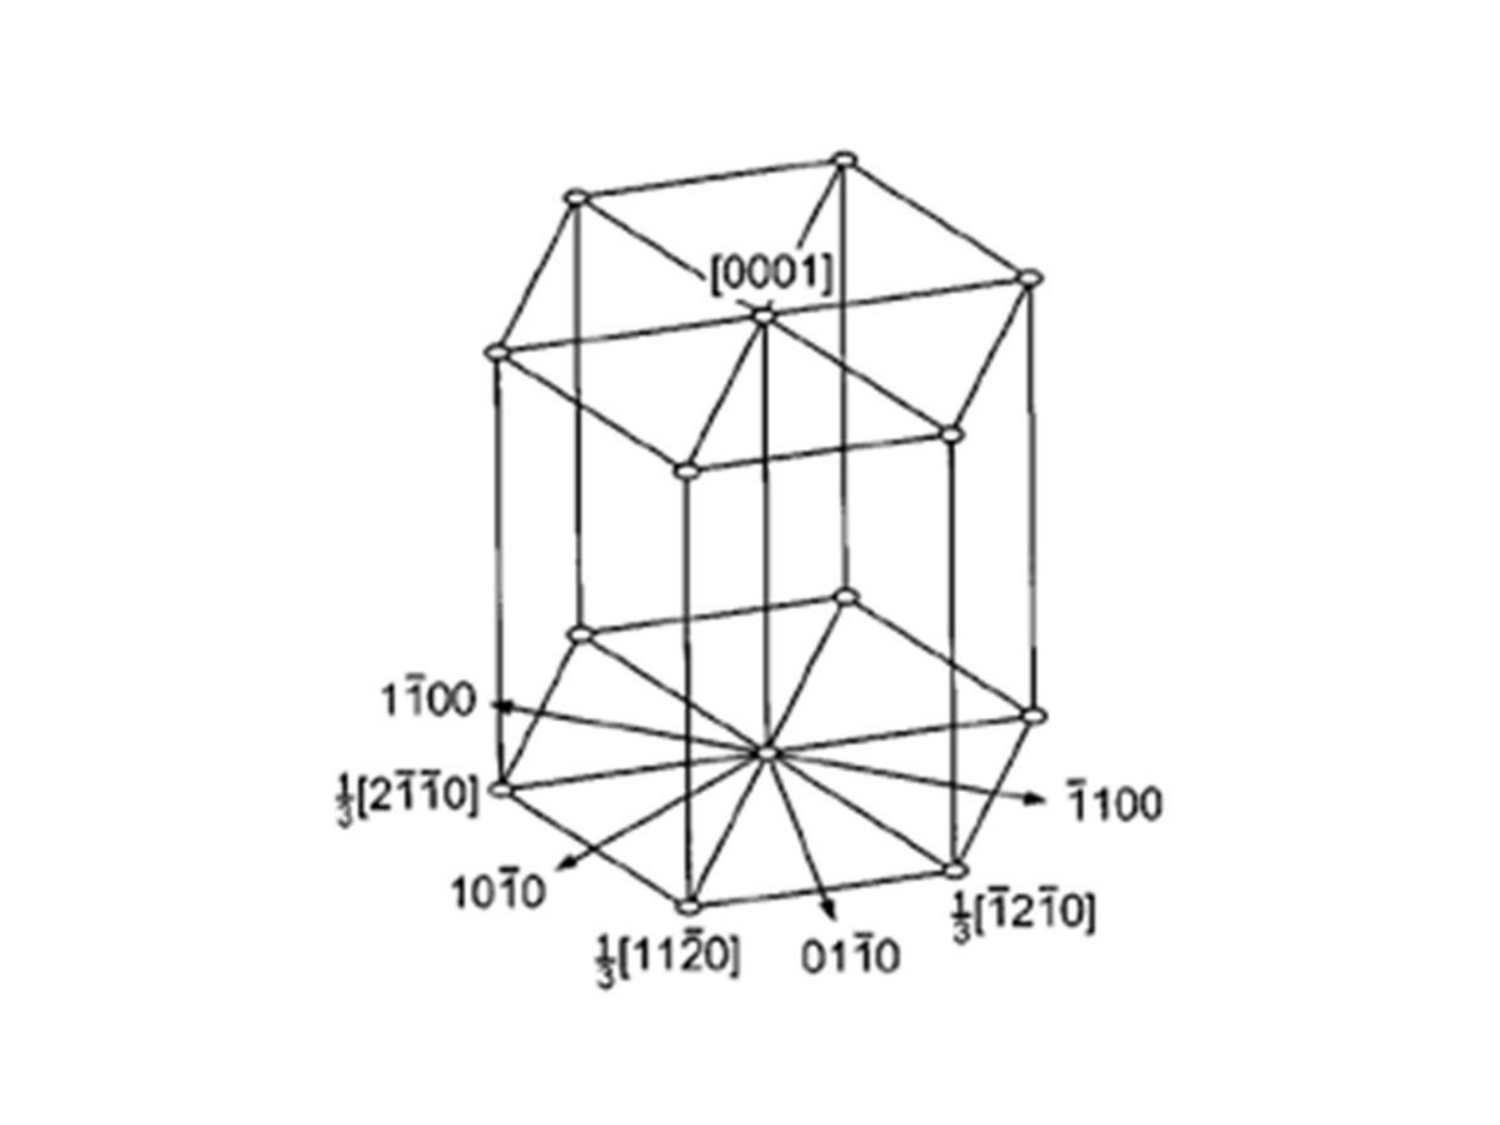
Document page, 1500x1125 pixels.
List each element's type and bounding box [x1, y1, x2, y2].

picture [311, 124, 1189, 1001]
